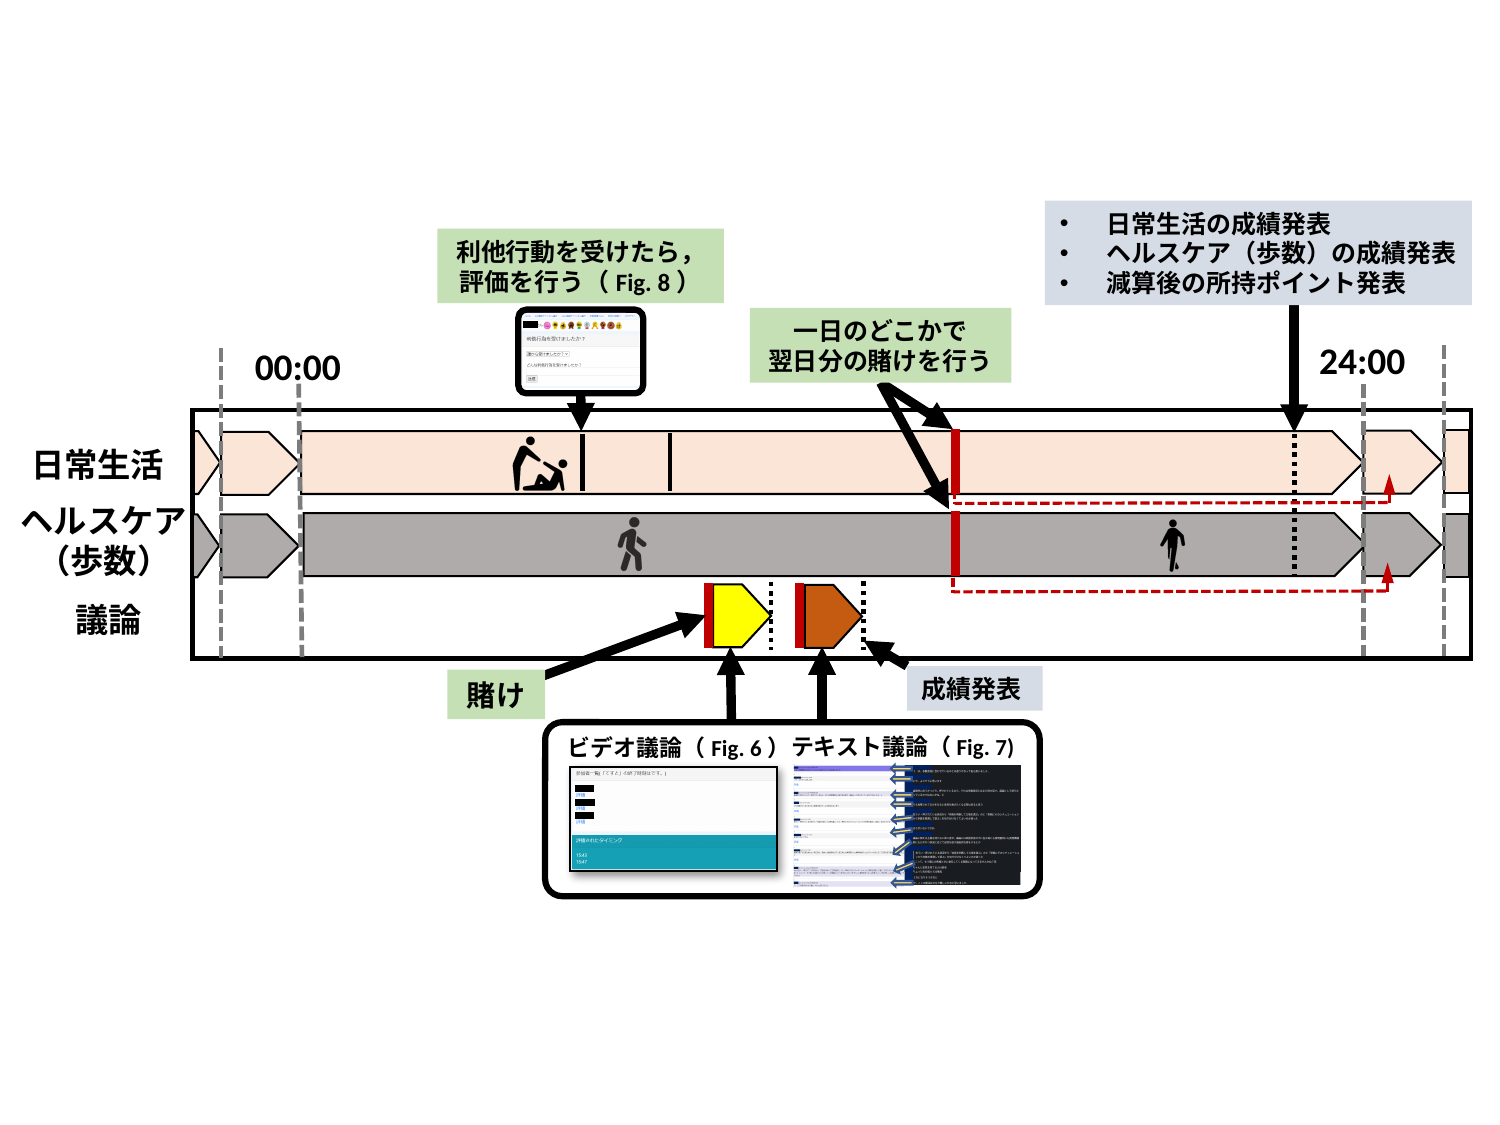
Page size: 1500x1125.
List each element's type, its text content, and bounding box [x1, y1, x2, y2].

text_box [0, 437, 208, 647]
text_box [298, 383, 302, 657]
picture [1136, 509, 1209, 562]
text_box [222, 430, 297, 496]
text_box 成績発表 [907, 666, 1043, 711]
text_box [302, 430, 497, 496]
text_box [960, 430, 1294, 474]
picture [497, 426, 578, 505]
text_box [776, 725, 1072, 888]
text_box [222, 409, 1472, 659]
text_box [191, 548, 220, 659]
text_box [1364, 512, 1442, 578]
text_box 利他行動を受けたら， 評価を行う（Fig. 8） [437, 228, 724, 304]
text_box [544, 721, 1039, 898]
text_box [192, 430, 204, 437]
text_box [880, 383, 949, 510]
text_box [208, 468, 220, 542]
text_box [541, 615, 707, 677]
text_box [803, 583, 863, 649]
text_box 日常生活の成績発表 ヘルスケア（歩数）の成績発表 減算後の所持ポイント発表 [1044, 200, 1472, 306]
text_box [711, 583, 771, 649]
text_box 24:00 [1304, 329, 1429, 389]
text_box [191, 409, 220, 459]
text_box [952, 562, 1388, 593]
text_box [222, 513, 298, 579]
text_box 00:00 [240, 335, 365, 395]
text_box [1445, 513, 1470, 578]
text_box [954, 474, 1390, 505]
text_box [1295, 430, 1361, 474]
text_box [1364, 429, 1442, 495]
text_box 賭け [447, 669, 546, 720]
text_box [949, 385, 953, 430]
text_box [553, 726, 776, 871]
picture [593, 505, 671, 583]
text_box 一日のどこかで 翌日分の賭けを行う [749, 307, 1012, 383]
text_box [863, 640, 907, 666]
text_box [518, 309, 644, 394]
text_box [208, 527, 219, 564]
text_box [208, 443, 220, 482]
text_box [578, 430, 880, 496]
